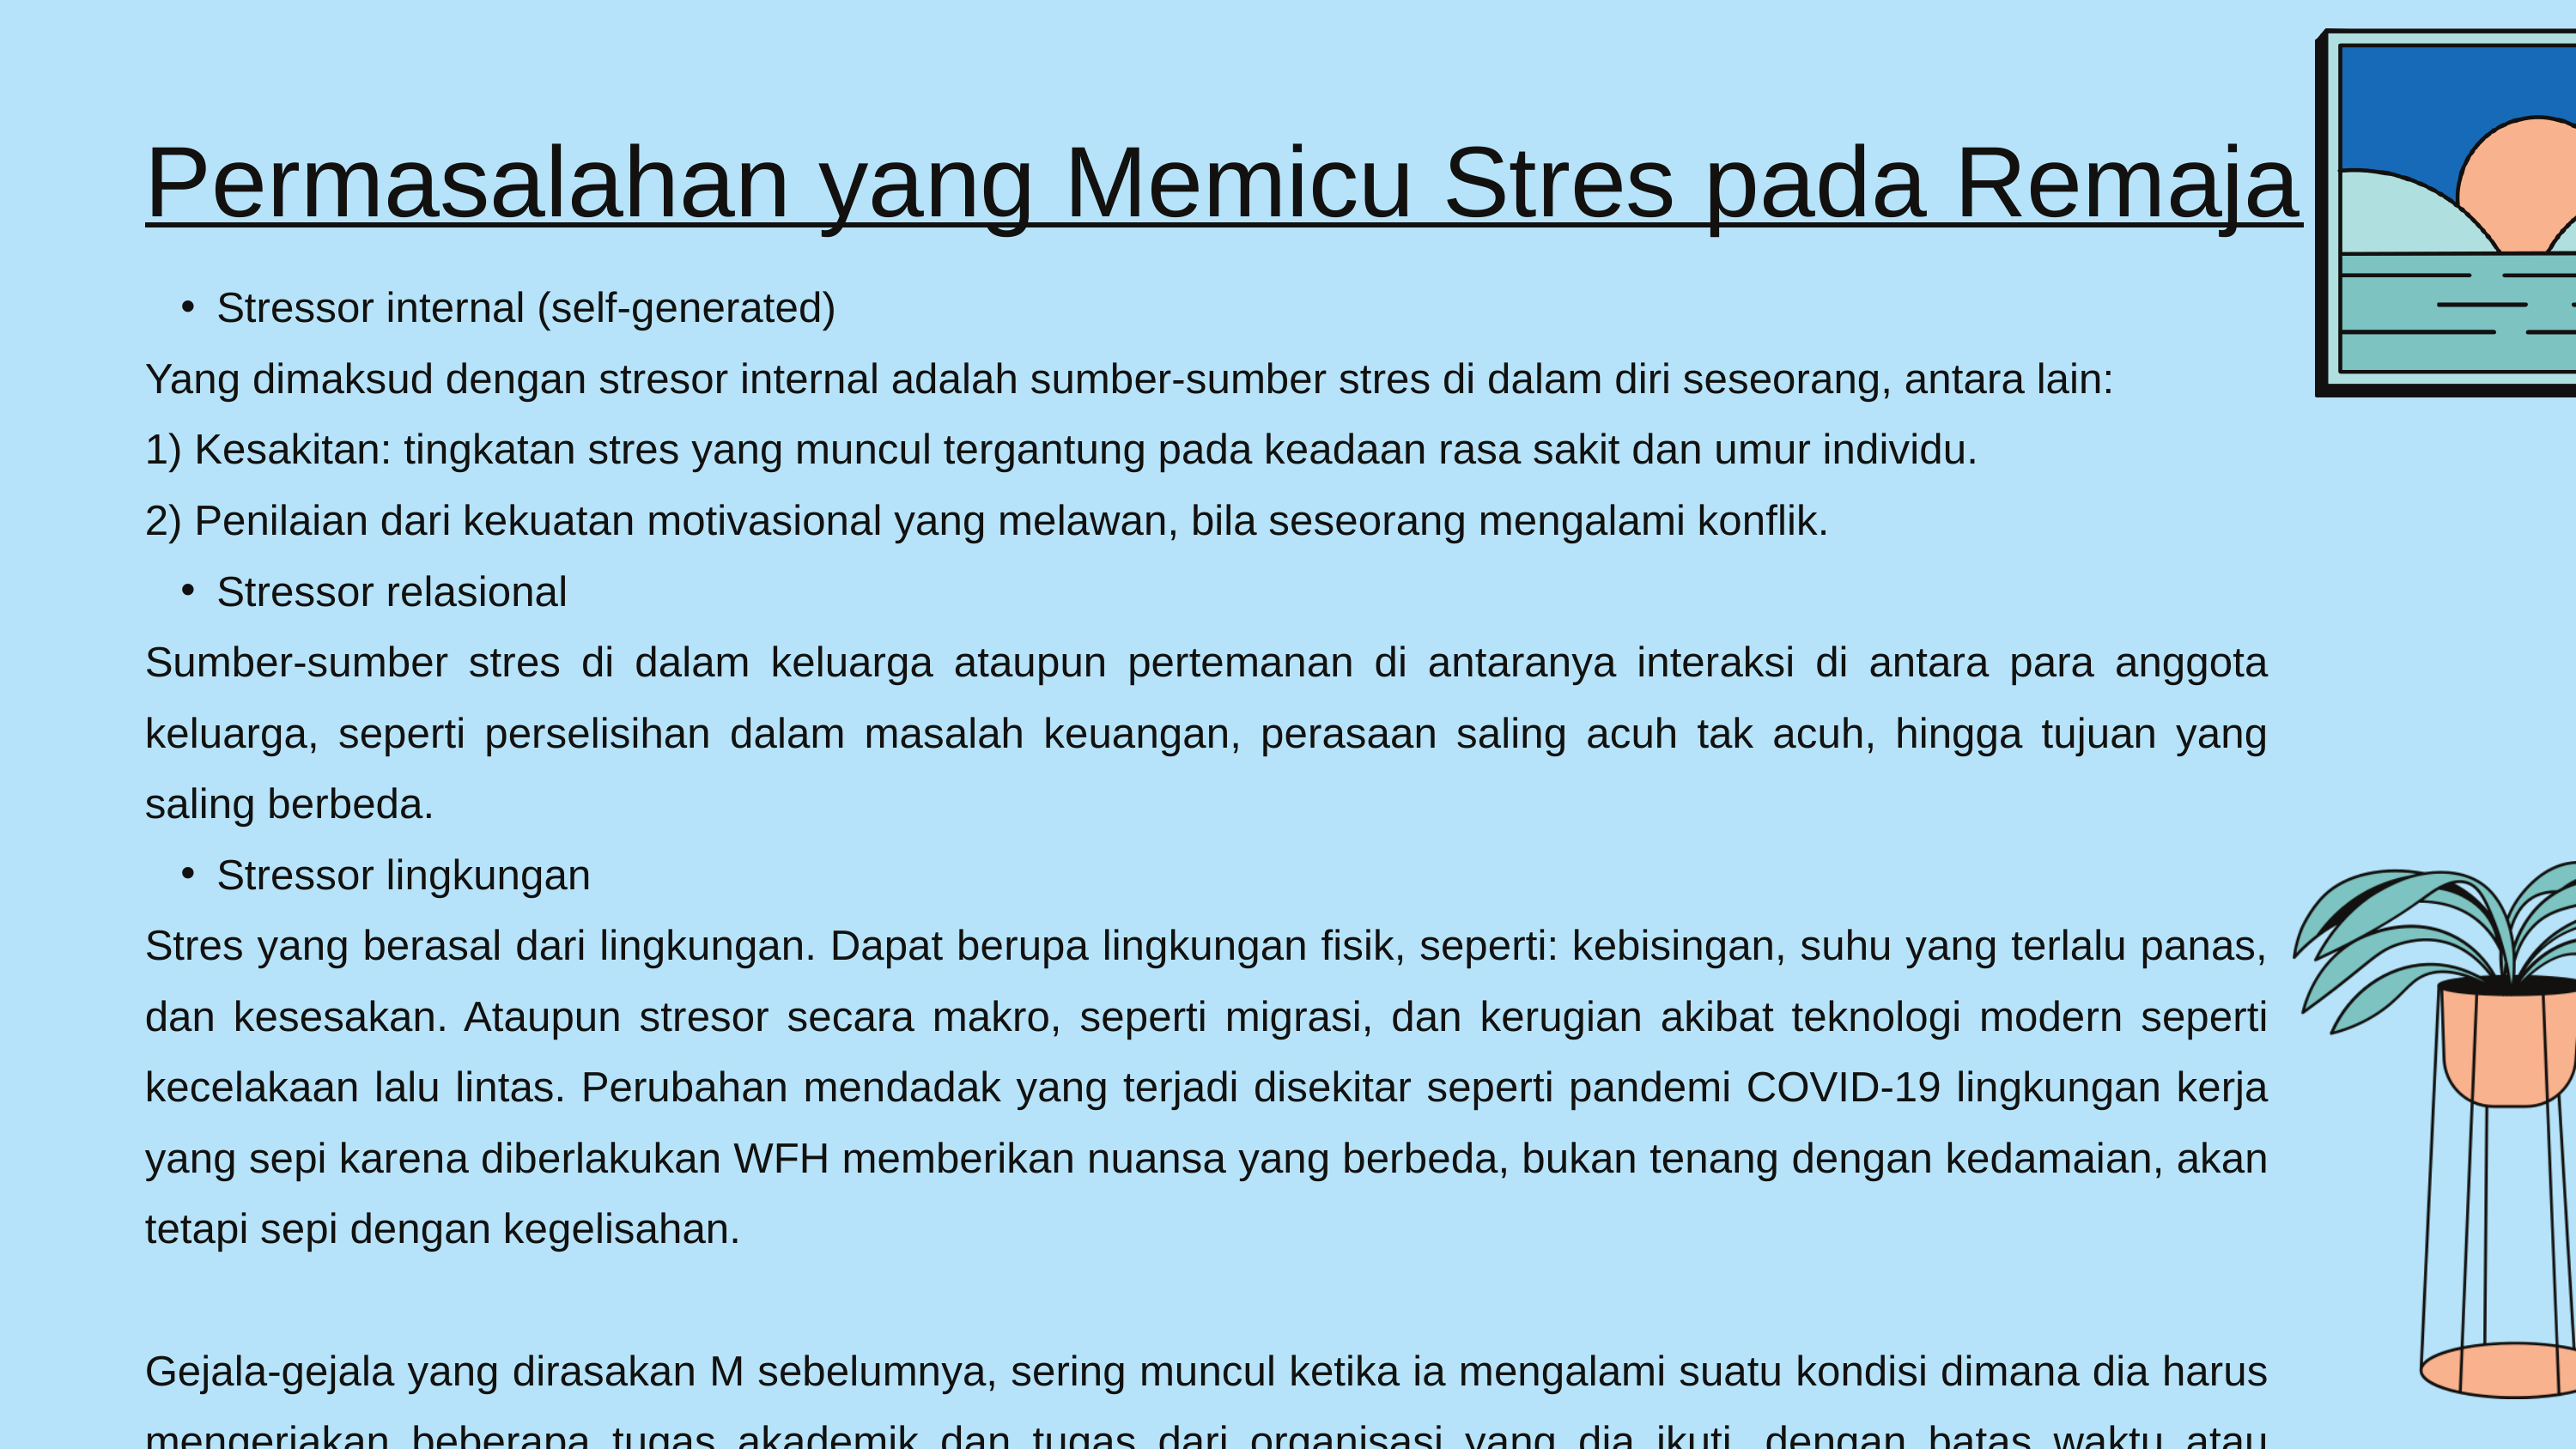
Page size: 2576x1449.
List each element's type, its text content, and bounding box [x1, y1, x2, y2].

picture [2293, 860, 2576, 1399]
text_box Stressor internal (self-generated) Yang dimaksud dengan stresor internal adalah sumber-sumber stres di dalam diri seseorang, antara lain: 1) Kesakitan: tingkatan stres yang muncul tergantung pada keadaan rasa sakit dan umur individu. 2) Penilaian dari kekuatan motivasional yang melawan, bila seseorang mengalami konflik. Stressor relasional Sumber-sumber stres di dalam keluarga ataupun pertemanan di antaranya interaksi di antara para anggota keluarga, seperti perselisihan dalam masalah keuangan, perasaan saling acuh tak acuh, hingga tujuan yang saling berbeda. Stressor lingkungan Stres yang berasal dari lingkungan. Dapat berupa lingkungan fisik, seperti: kebisingan, suhu yang terlalu panas, dan kesesakan. Ataupun stresor secara makro, seperti migrasi, dan kerugian akibat teknologi modern seperti kecelakaan lalu lintas. Perubahan mendadak yang terjadi disekitar seperti pandemi COVID-19 lingkungan kerja yang sepi karena diberlakukan WFH memberikan nuansa yang berbeda, bukan tenang dengan kedamaian, akan tetapi sepi dengan kegelisahan. Gejala-gejala yang dirasakan M sebelumnya, sering muncul ketika ia mengalami suatu kondisi dimana dia harus mengerjakan beberapa tugas akademik dan tugas dari organisasi yang dia ikuti, dengan batas waktu atau deadline yang hampir bersamaan. Terkadang gejala tersebut juga muncul saat terjadi konflik di keluarganya. Kedua hal tersebut membuat remaja M merasa tertekan, sehingga sering mengalami gejala stres. [144, 260, 2272, 1449]
picture [2315, 28, 2576, 398]
text_box Permasalahan yang Memicu Stres pada Remaja [144, 92, 2311, 237]
